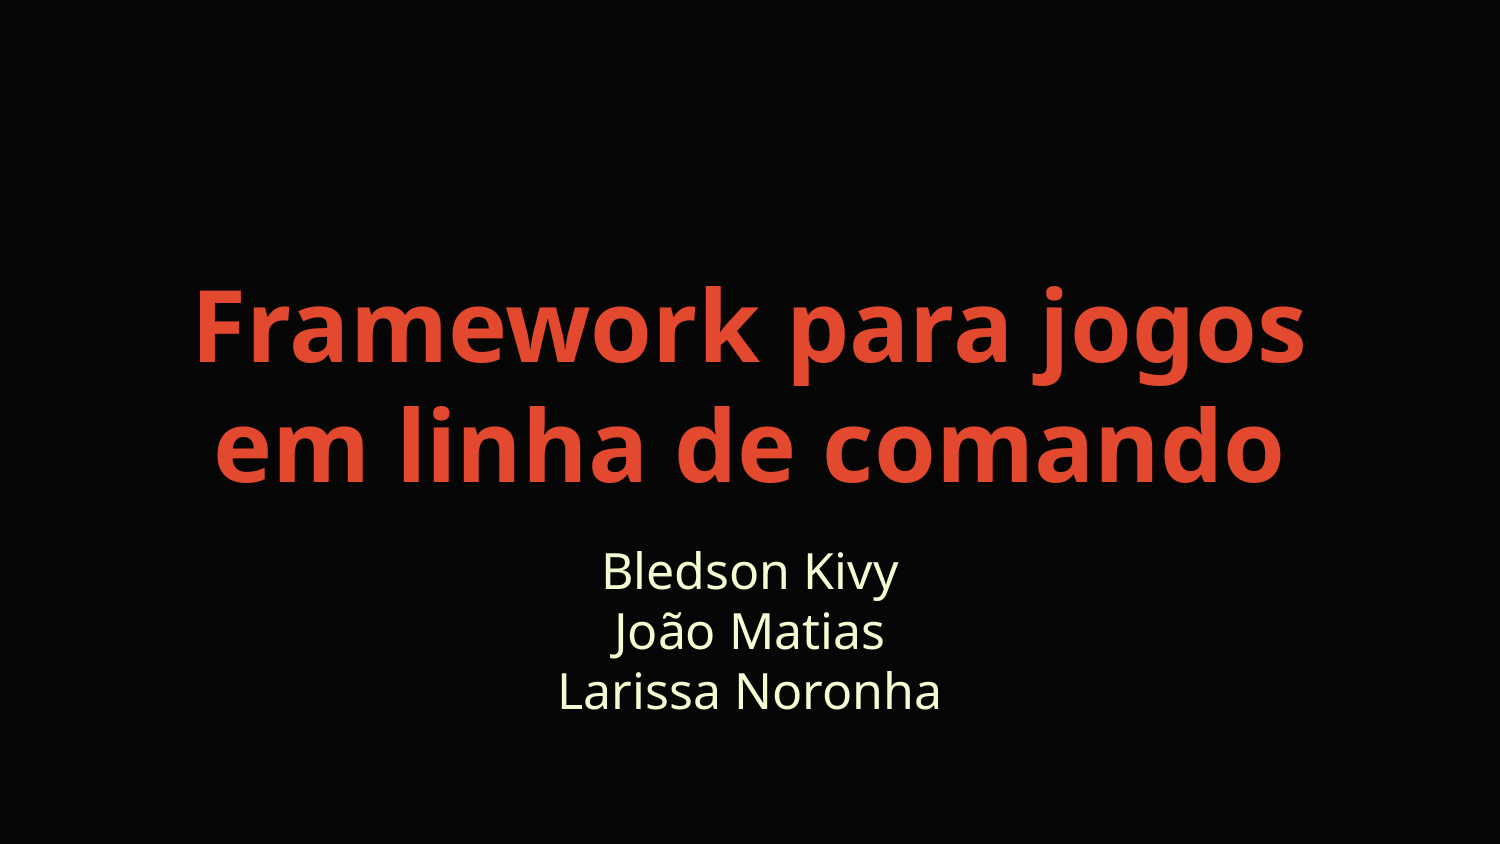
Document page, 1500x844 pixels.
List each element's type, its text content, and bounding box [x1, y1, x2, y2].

subtitle Bledson Kivy João Matias Larissa Noronha [112, 524, 1388, 794]
title Framework para jogos em linha de comando [112, 326, 1388, 517]
